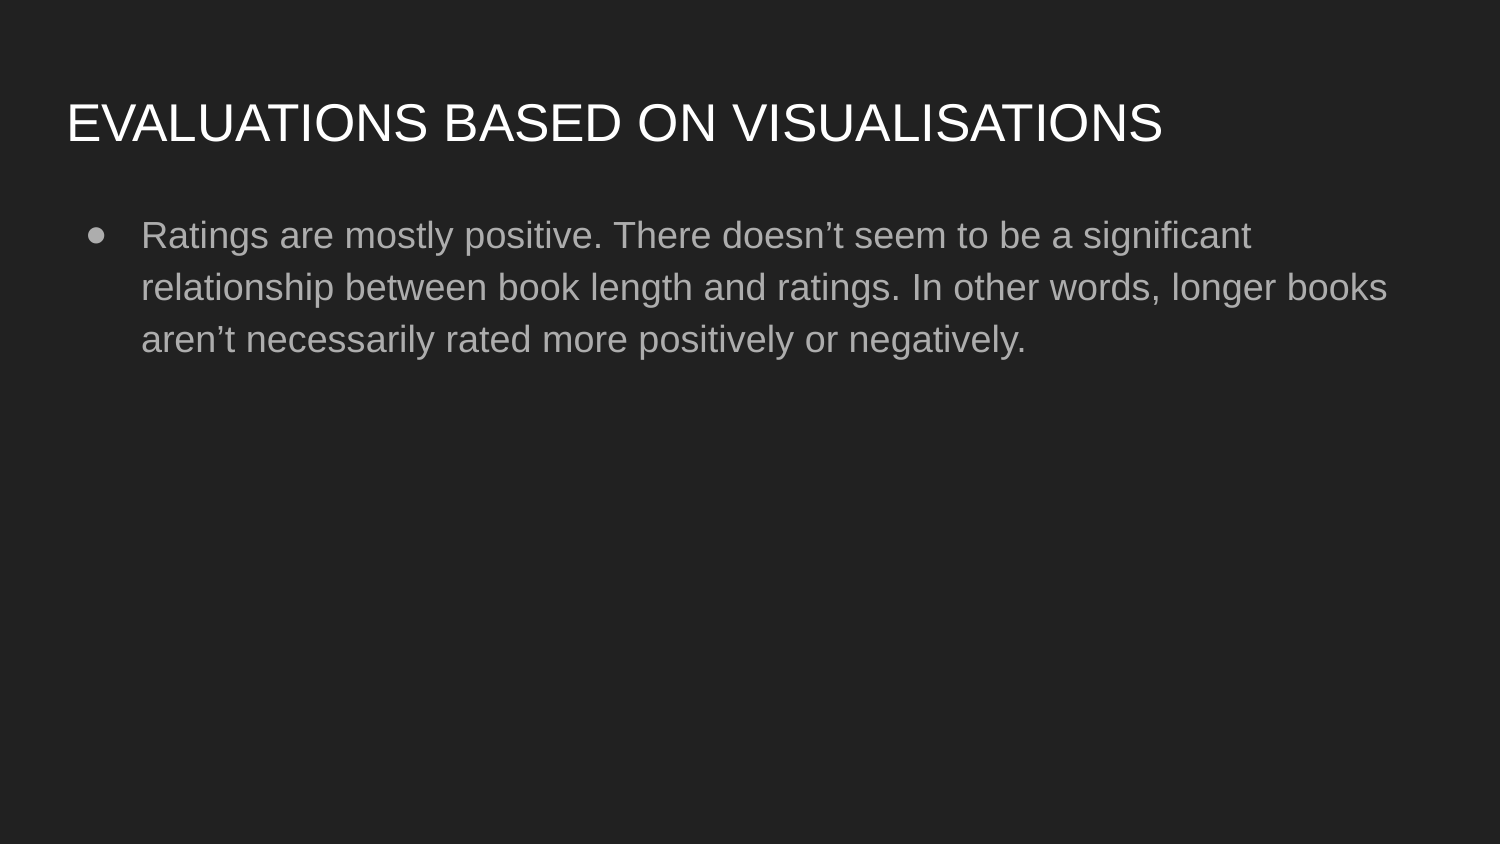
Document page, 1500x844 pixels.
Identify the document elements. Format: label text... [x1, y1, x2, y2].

list Ratings are mostly positive. There doesn’t seem to be a significant relationship between book length and ratings. In other words, longer books aren’t necessarily rated more positively or negatively. [51, 189, 1449, 828]
title EVALUATIONS BASED ON VISUALISATIONS [51, 72, 1449, 167]
